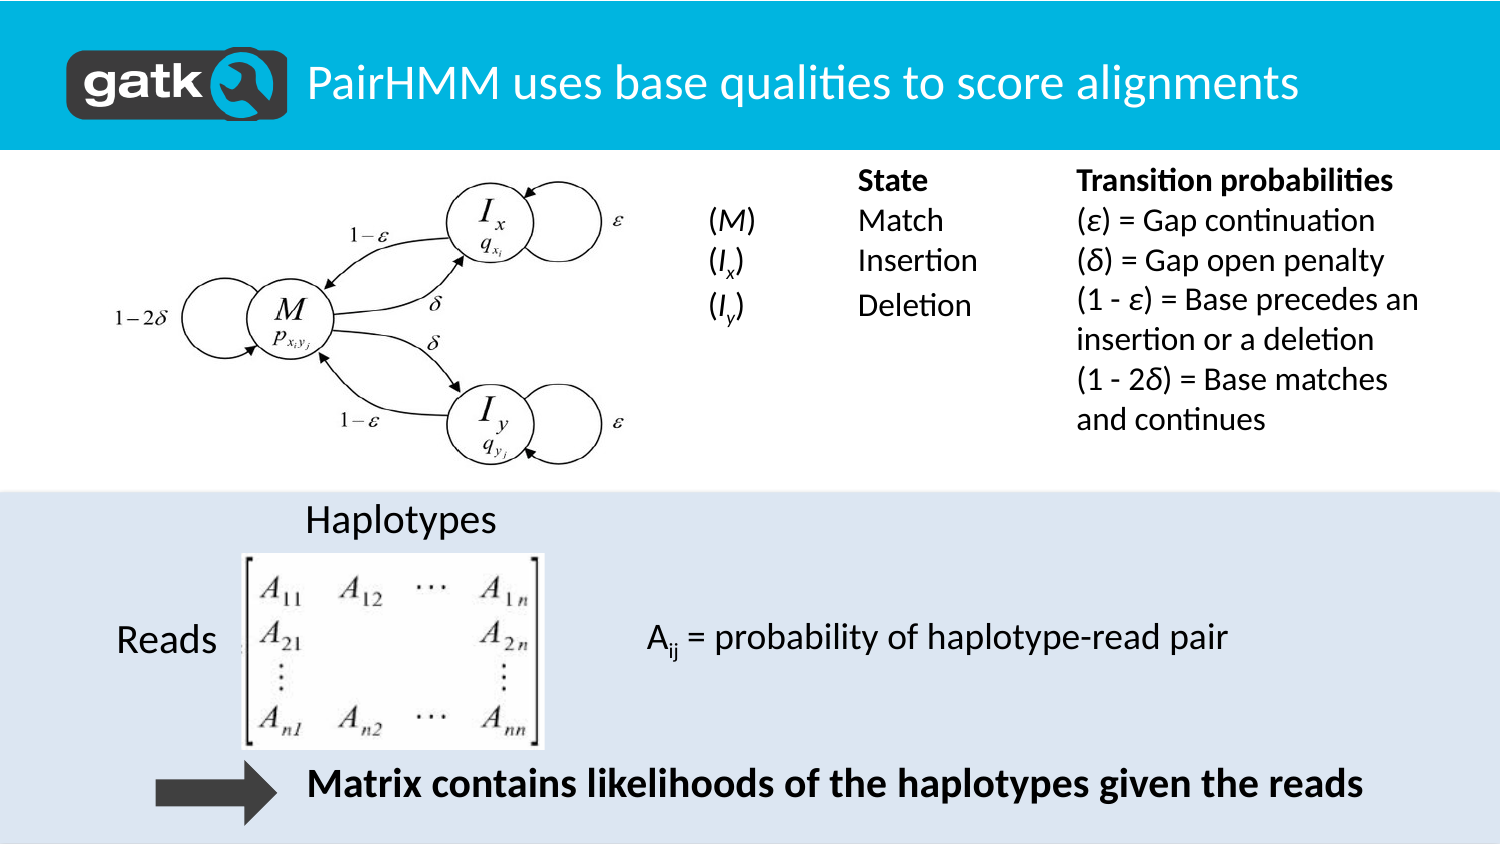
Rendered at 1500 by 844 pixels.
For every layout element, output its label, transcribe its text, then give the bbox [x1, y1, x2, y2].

text_box [0, 492, 1500, 844]
text_box Haplotypes [290, 504, 512, 550]
text_box Aij = probability of haplotype-read pair [632, 604, 1245, 671]
text_box [153, 757, 280, 828]
title PairHMM uses base qualities to score alignments [291, 33, 1425, 126]
picture [100, 151, 638, 497]
text_box Matrix contains likelihoods of the haplotypes given the reads [291, 748, 1388, 814]
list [241, 553, 545, 750]
text_box State (M) Match (Ix) Insertion (Iy) Deletion Transition probabilities (ε) = Gap continuation (δ) = Gap open penalty (1 - ε) = Base precedes an insertion or a deletion (1 - 2δ) = Base matches and continues [693, 150, 1460, 654]
text_box Reads [101, 604, 233, 670]
